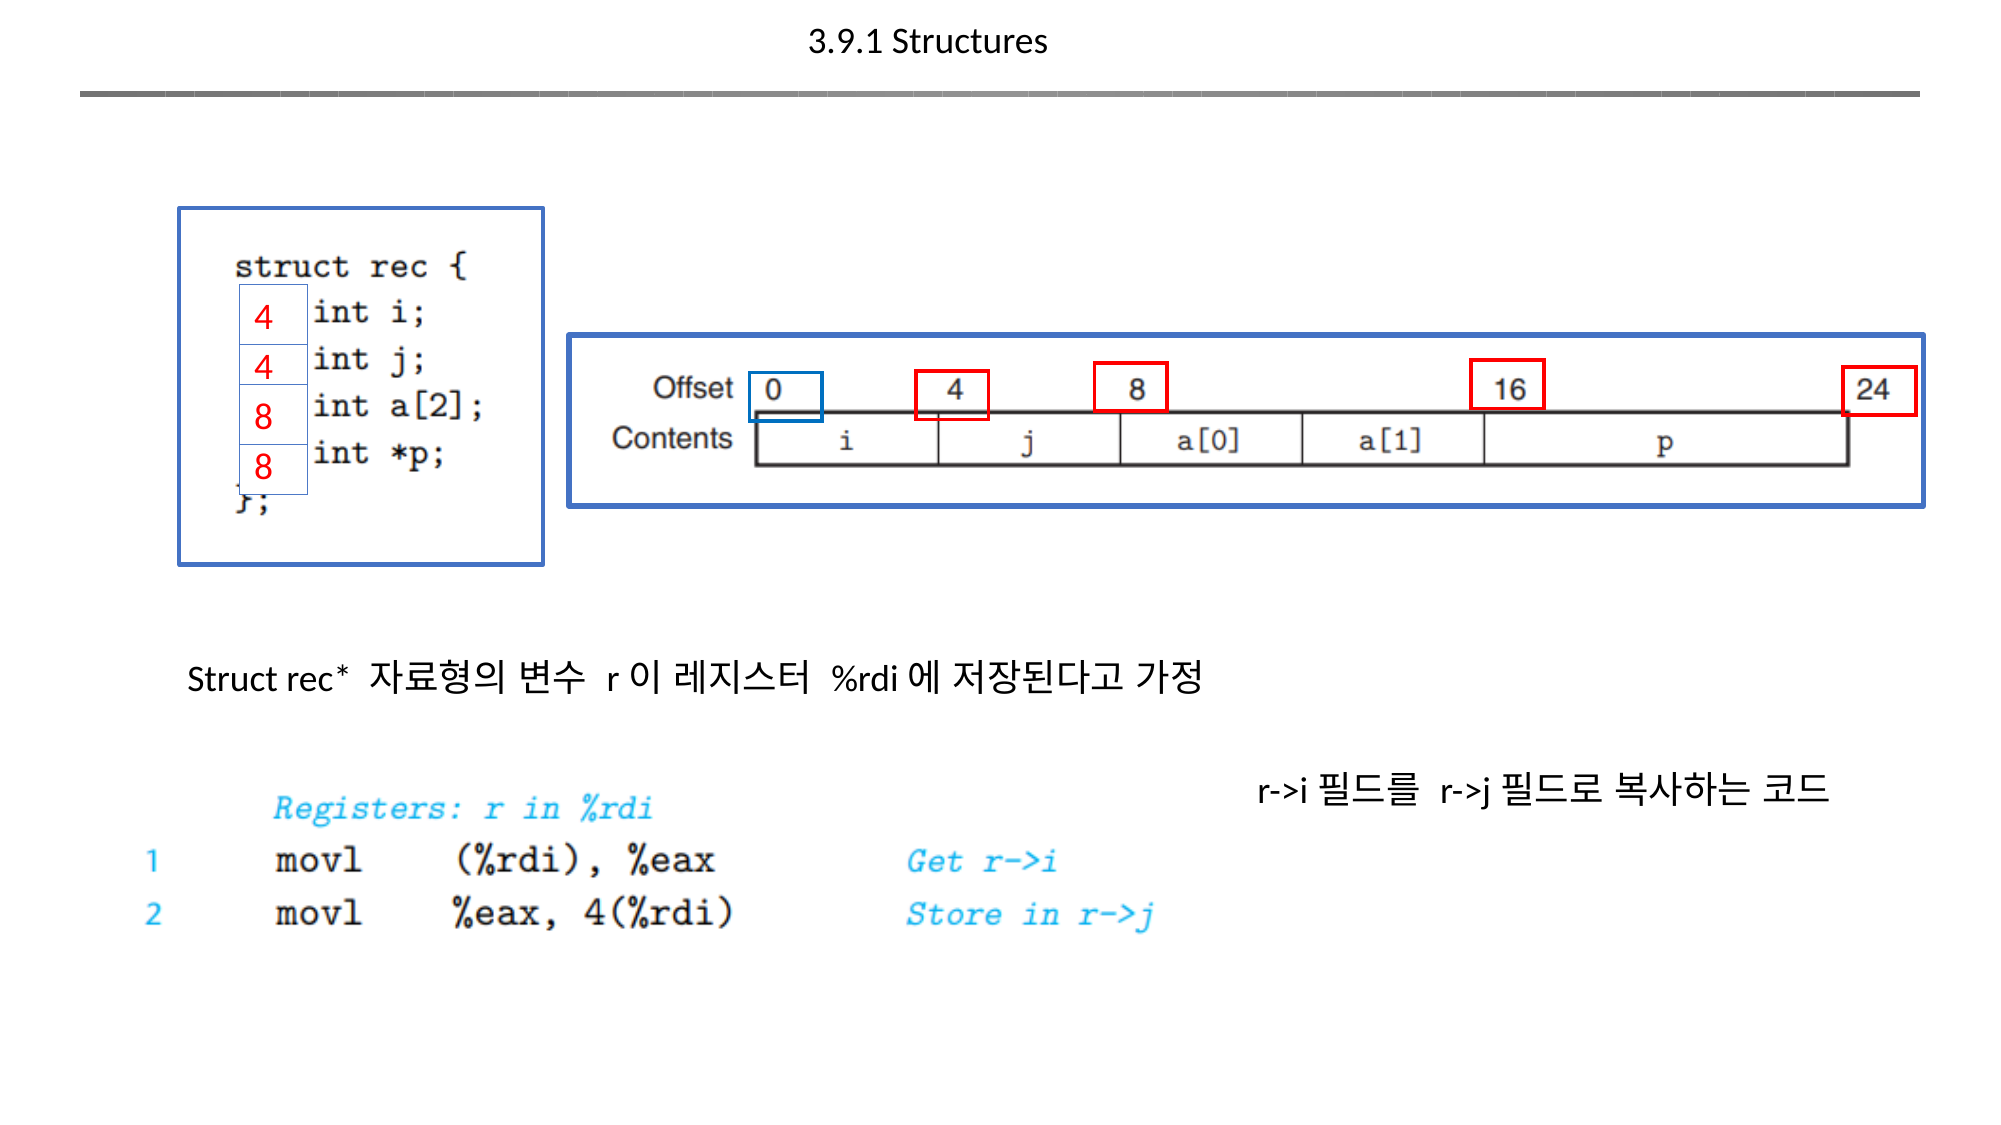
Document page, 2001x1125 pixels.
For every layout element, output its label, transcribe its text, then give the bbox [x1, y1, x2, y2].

text_box r->i필드를 r->j필드로 복사하는 코드 [1265, 758, 1895, 818]
picture [79, 752, 1265, 972]
text_box 3.9.1 Structures [792, 9, 1793, 69]
text_box [78, 89, 1922, 99]
picture [181, 210, 542, 563]
picture [571, 337, 1921, 503]
text_box Struct rec* 자료형의 변수 r이 레지스터 %rdi에 저장된다고 가정 [172, 646, 1327, 752]
